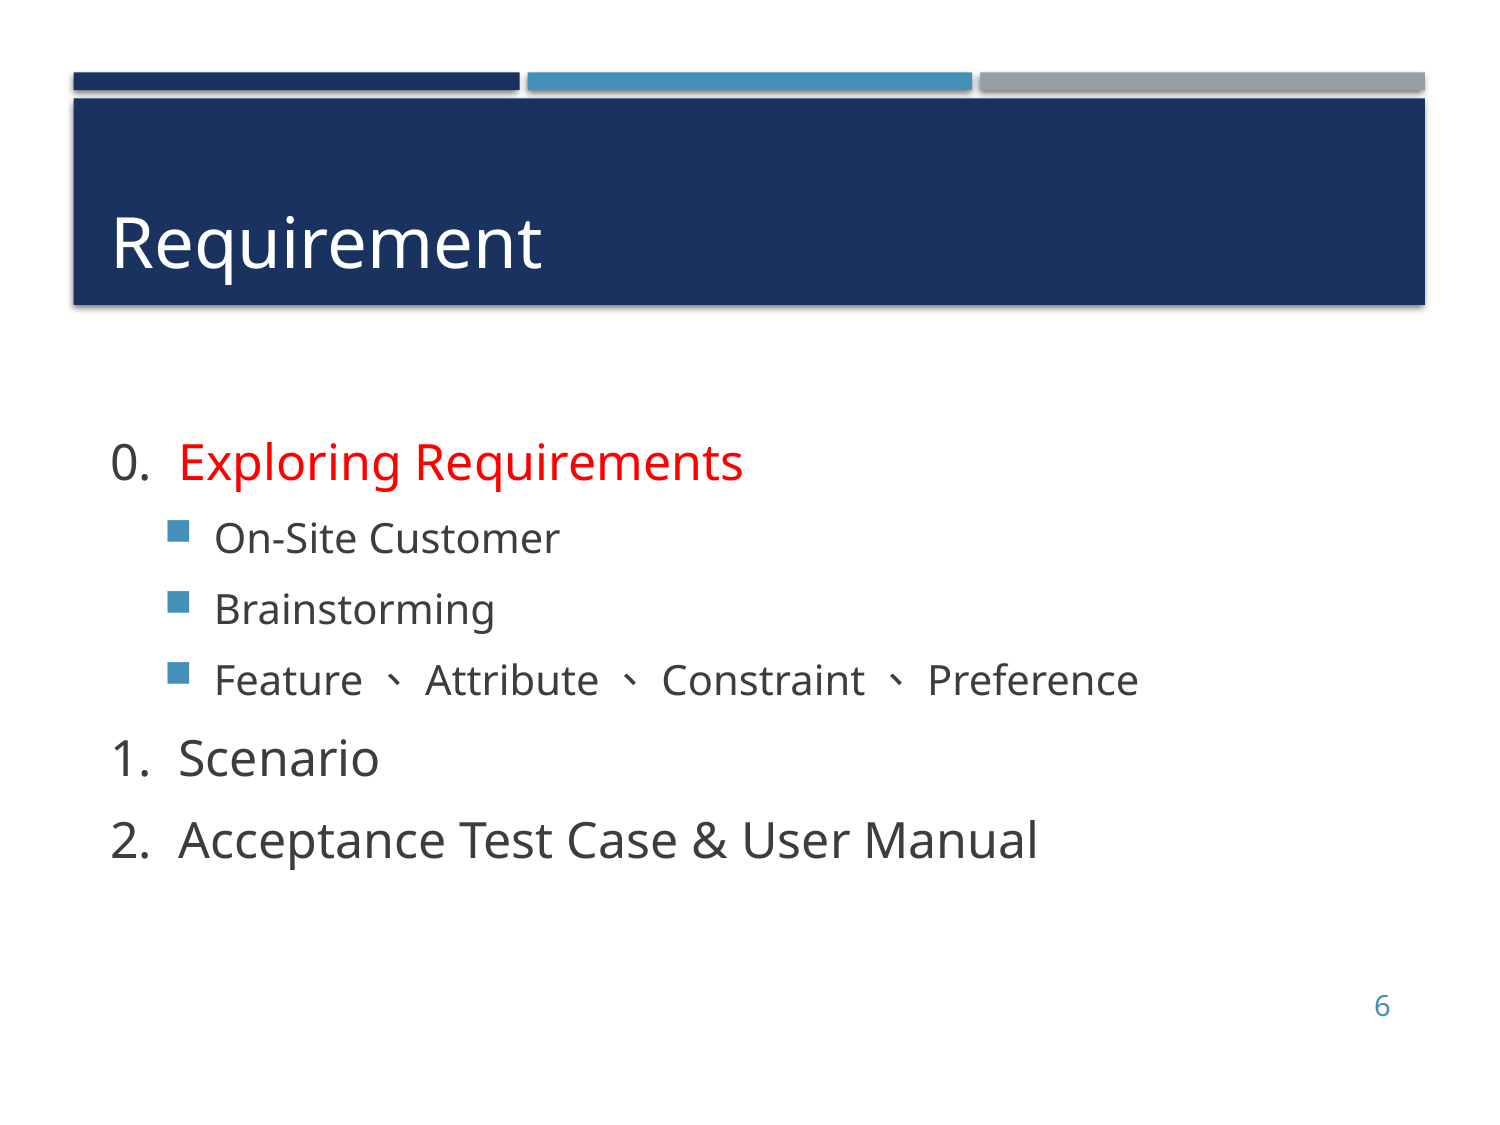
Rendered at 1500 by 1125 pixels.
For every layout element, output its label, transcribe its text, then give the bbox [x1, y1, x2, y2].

slide_number 6 [1279, 977, 1406, 1037]
list 0. Exploring Requirements On-Site Customer Brainstorming Feature、Attribute、Constraint、Preference 1. Scenario 2. Acceptance Test Case & User Manual [95, 365, 1406, 934]
title Requirement [95, 112, 1406, 291]
